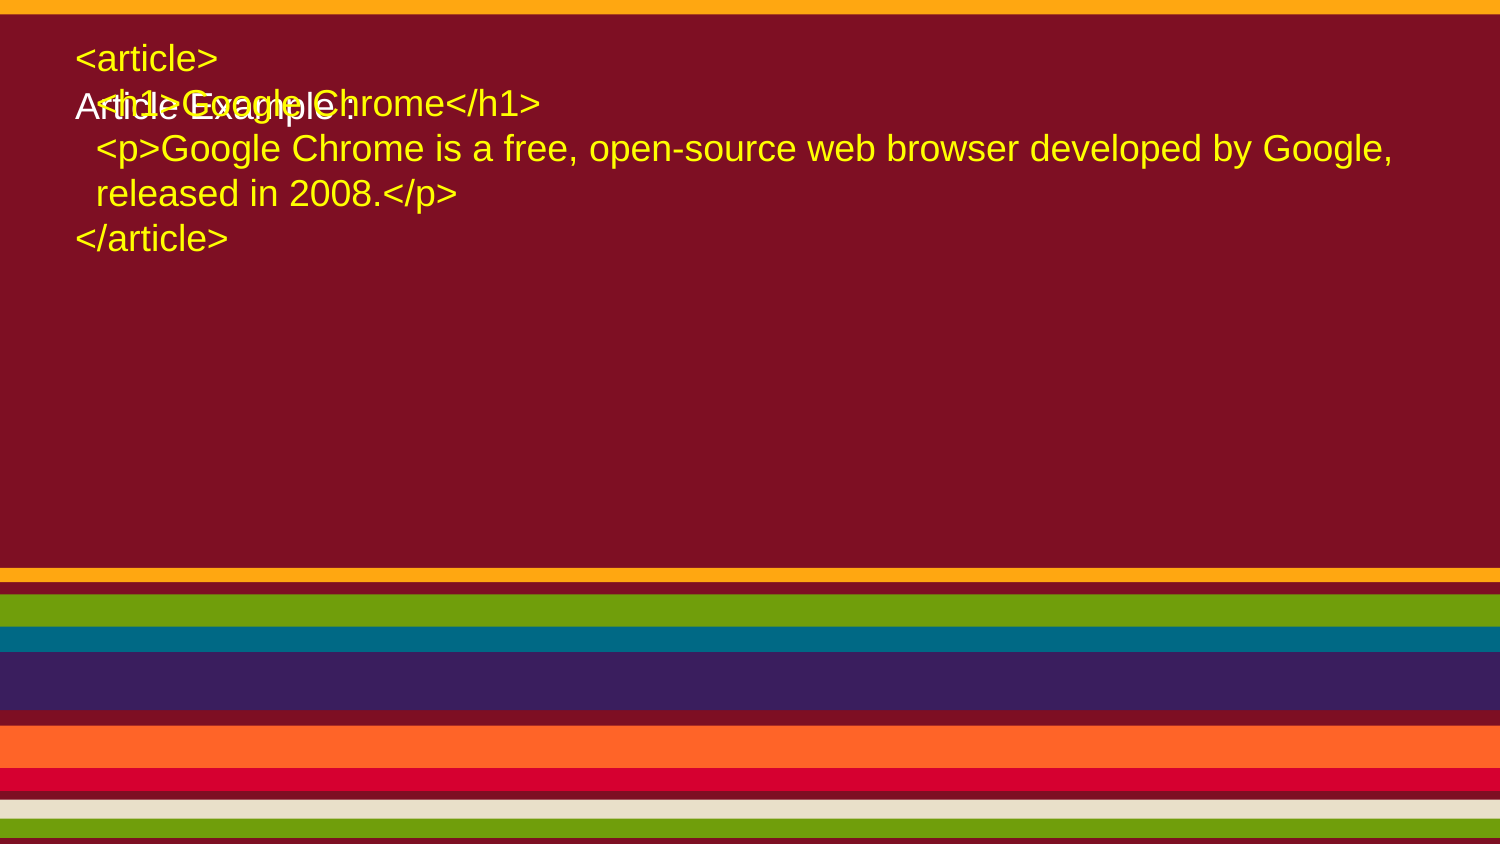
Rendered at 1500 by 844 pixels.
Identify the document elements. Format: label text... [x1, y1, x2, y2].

list <article> <h1>Google Chrome</h1> <p>Google Chrome is a free, open-source web browser developed by Google, released in 2008.</p> </article> [75, 33, 1425, 485]
